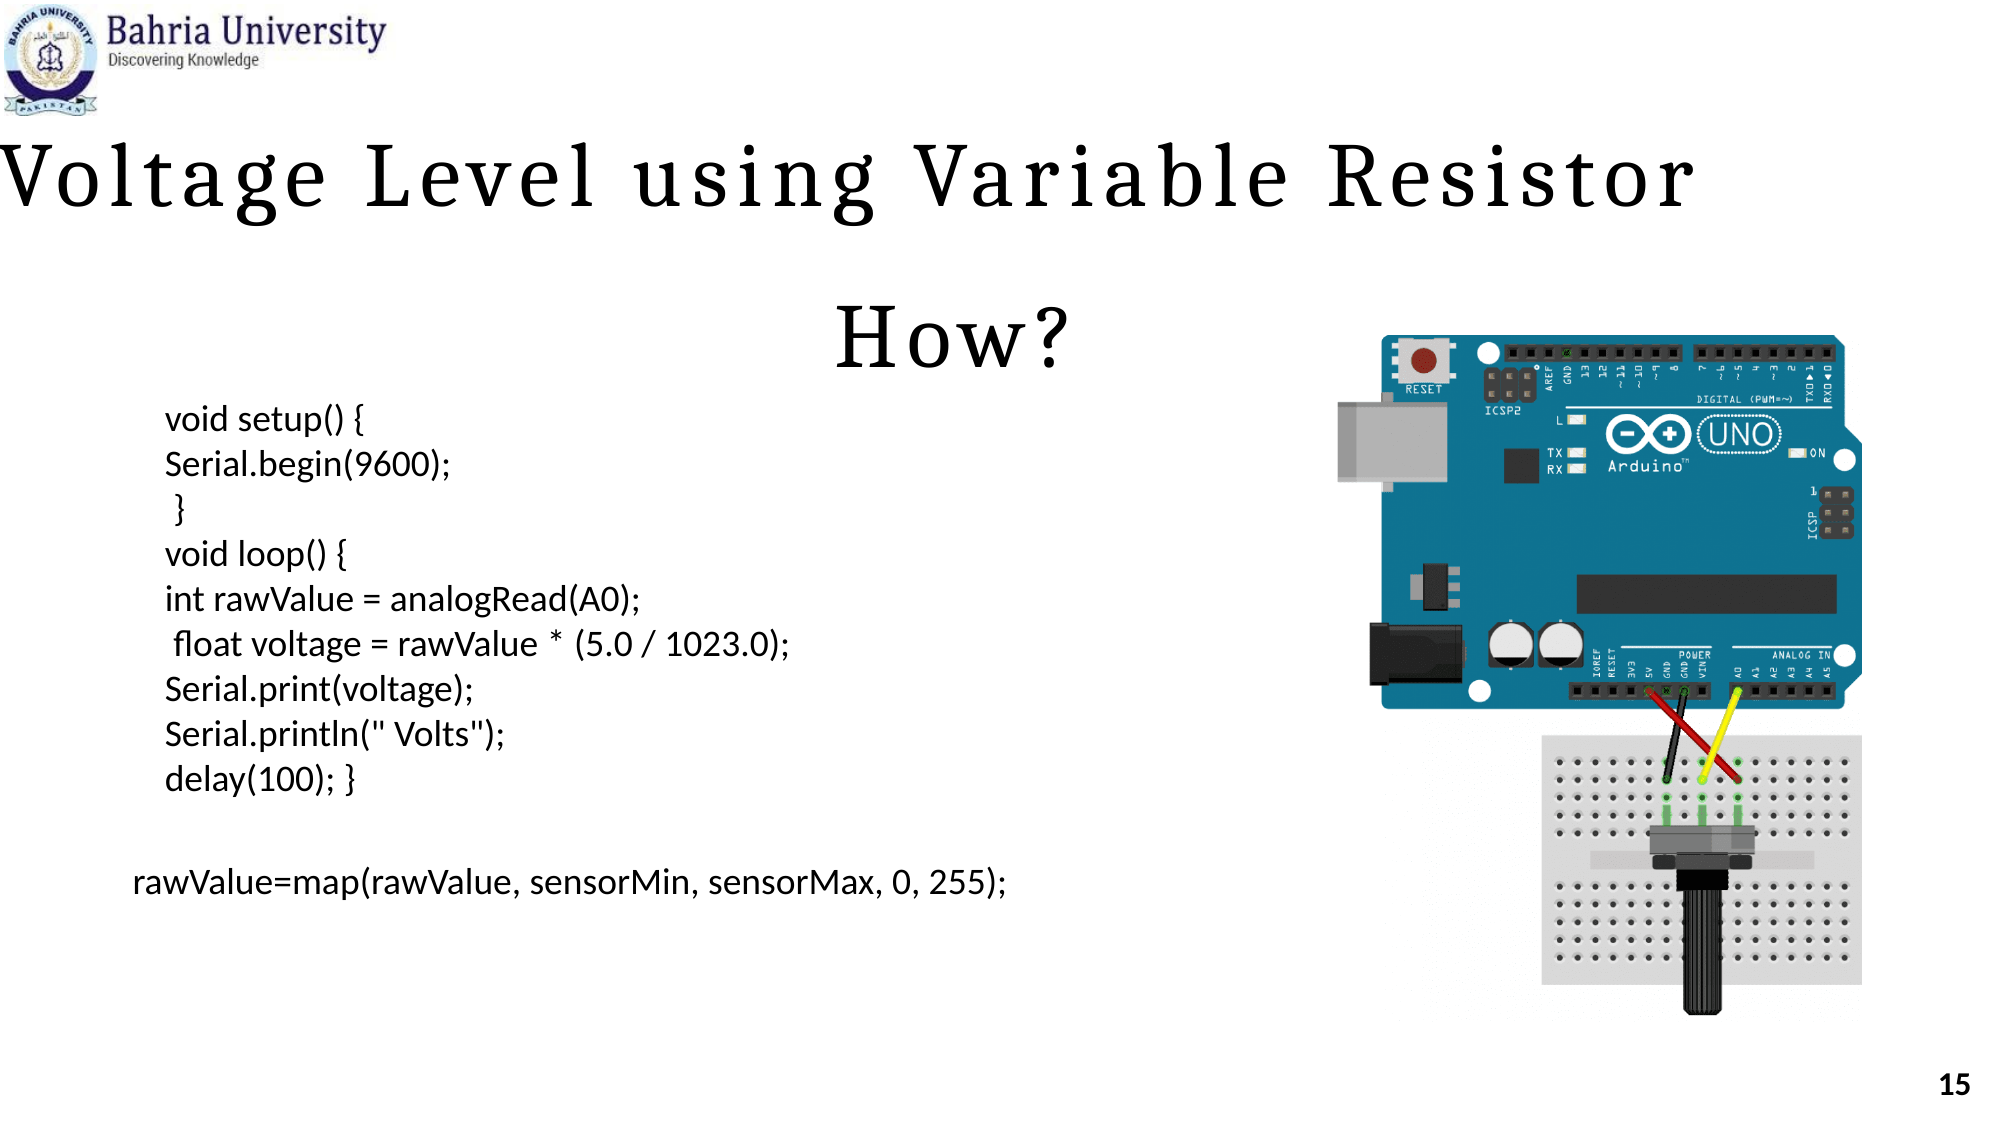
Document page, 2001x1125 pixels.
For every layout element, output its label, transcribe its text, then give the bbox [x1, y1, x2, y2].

text_box void setup() { Serial.begin(9600); } void loop() { int rawValue = analogRead(A0); float voltage = rawValue * (5.0 / 1023.0); Serial.print(voltage); Serial.println(" Volts"); delay(100); } [150, 386, 1150, 807]
picture [1337, 334, 1863, 1022]
title Voltage Level using Variable Resistor [0, 112, 1896, 303]
text_box How? [3, 273, 1903, 386]
text_box rawValue=map(rawValue, sensorMin, sensorMax, 0, 255); [117, 849, 1024, 910]
picture [4, 4, 397, 112]
text_box 15 [1931, 1068, 1978, 1103]
